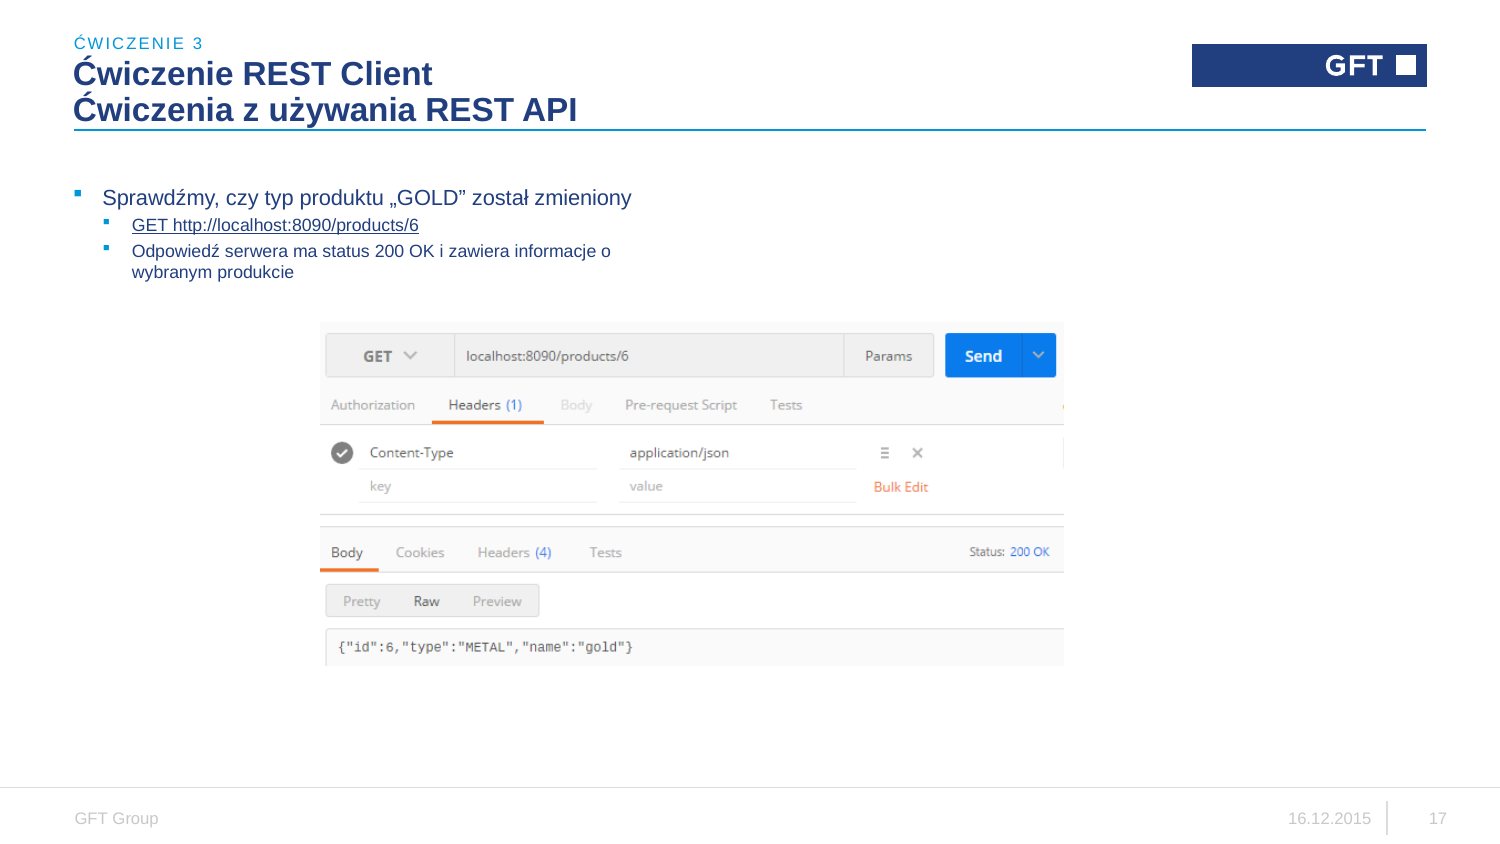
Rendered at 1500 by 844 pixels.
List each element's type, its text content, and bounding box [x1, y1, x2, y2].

list Sprawdźmy, czy typ produktu „GOLD” został zmieniony GET http://localhost:8090/products/6 Odpowiedź serwera ma status 200 OK i zawiera informacje o wybranym produkcie [72, 183, 693, 736]
title Ćwiczenie REST Client Ćwiczenia z używania REST API [72, 56, 1171, 129]
picture [320, 322, 1064, 666]
list ĆWICZENIE 3 [73, 32, 1172, 53]
